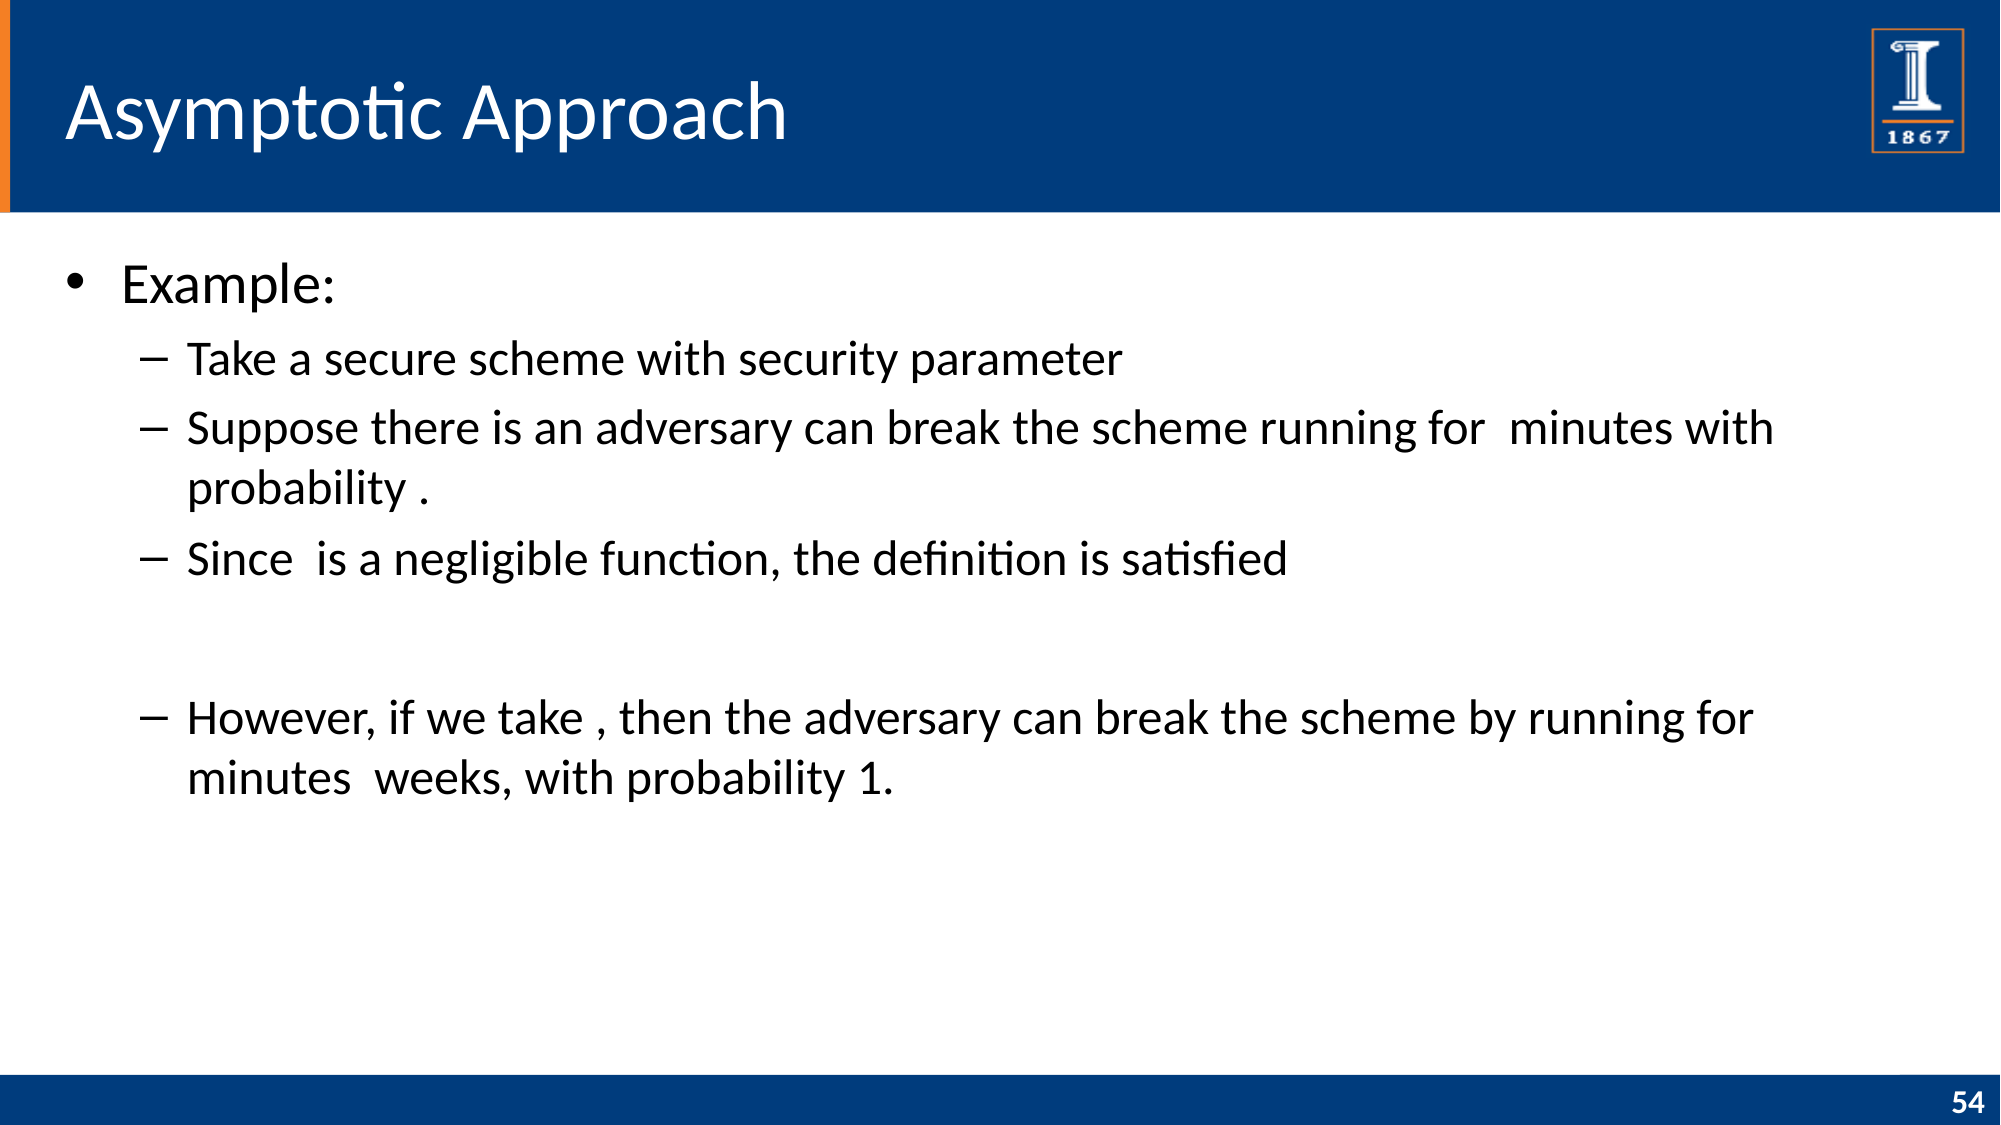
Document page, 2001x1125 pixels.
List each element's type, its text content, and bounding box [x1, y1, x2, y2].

picture [1866, 24, 1971, 158]
slide_number 54 [1899, 1074, 2000, 1125]
title Asymptotic Approach [50, 24, 1517, 188]
